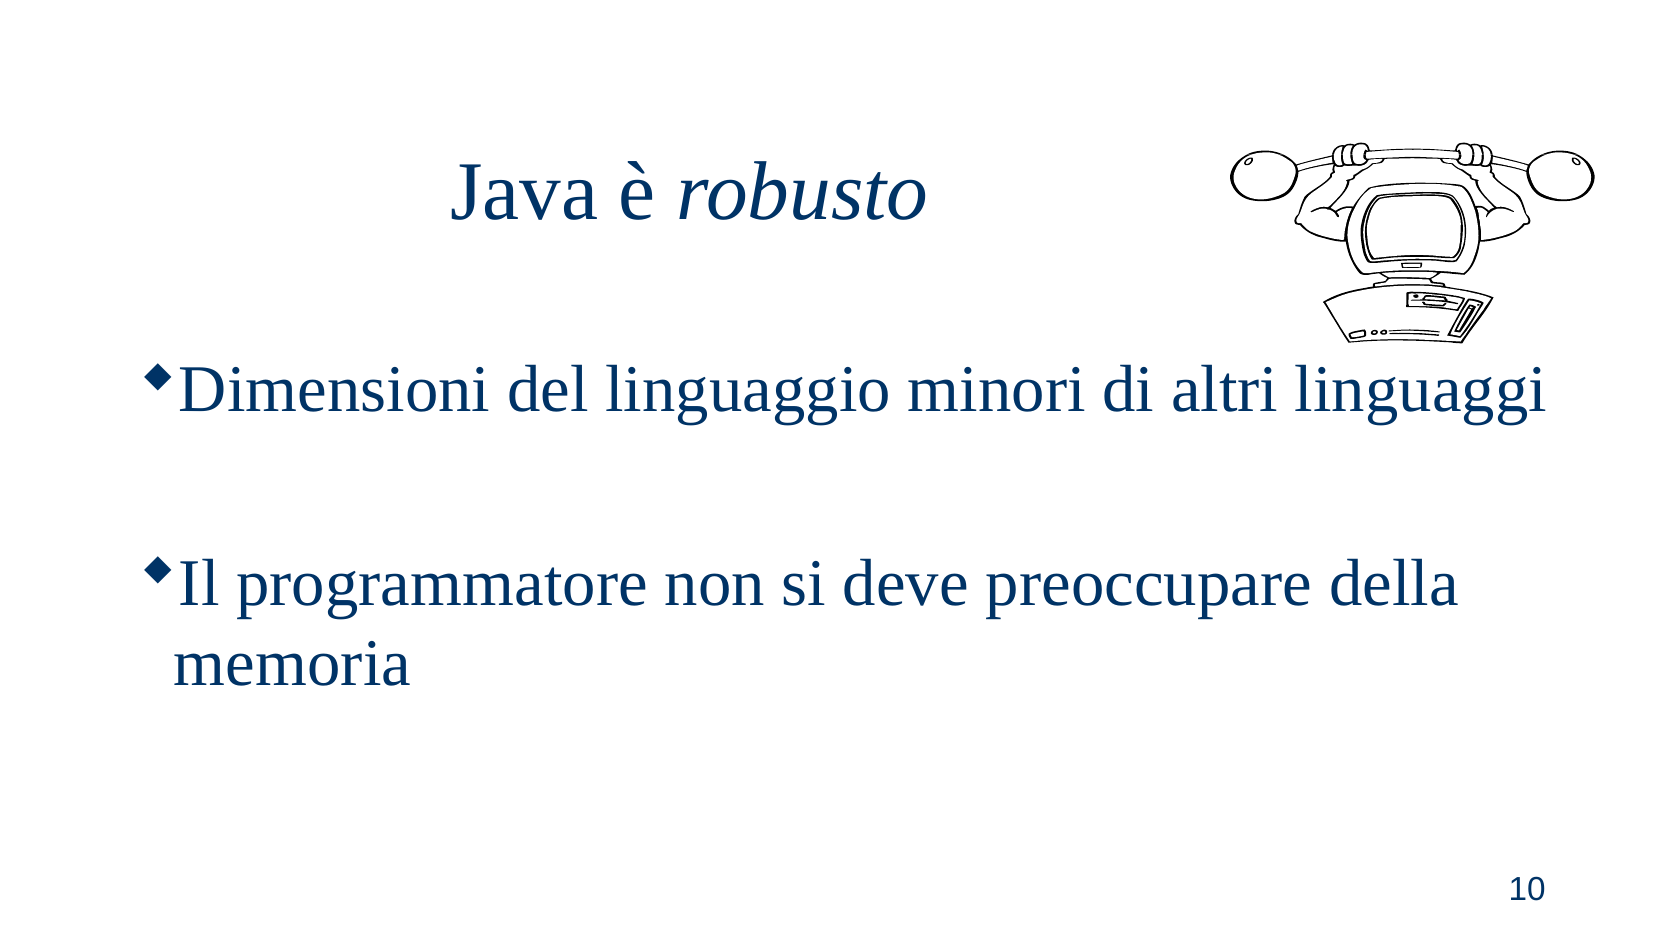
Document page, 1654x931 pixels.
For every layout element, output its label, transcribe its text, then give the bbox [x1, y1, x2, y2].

text_box <numero> [1191, 852, 1589, 915]
text_box Dimensioni del linguaggio minori di altri linguaggi Il programmatore non si deve preoccupare della memoria [123, 337, 1606, 719]
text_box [1229, 142, 1595, 344]
text_box Java è robusto [84, 152, 1224, 236]
